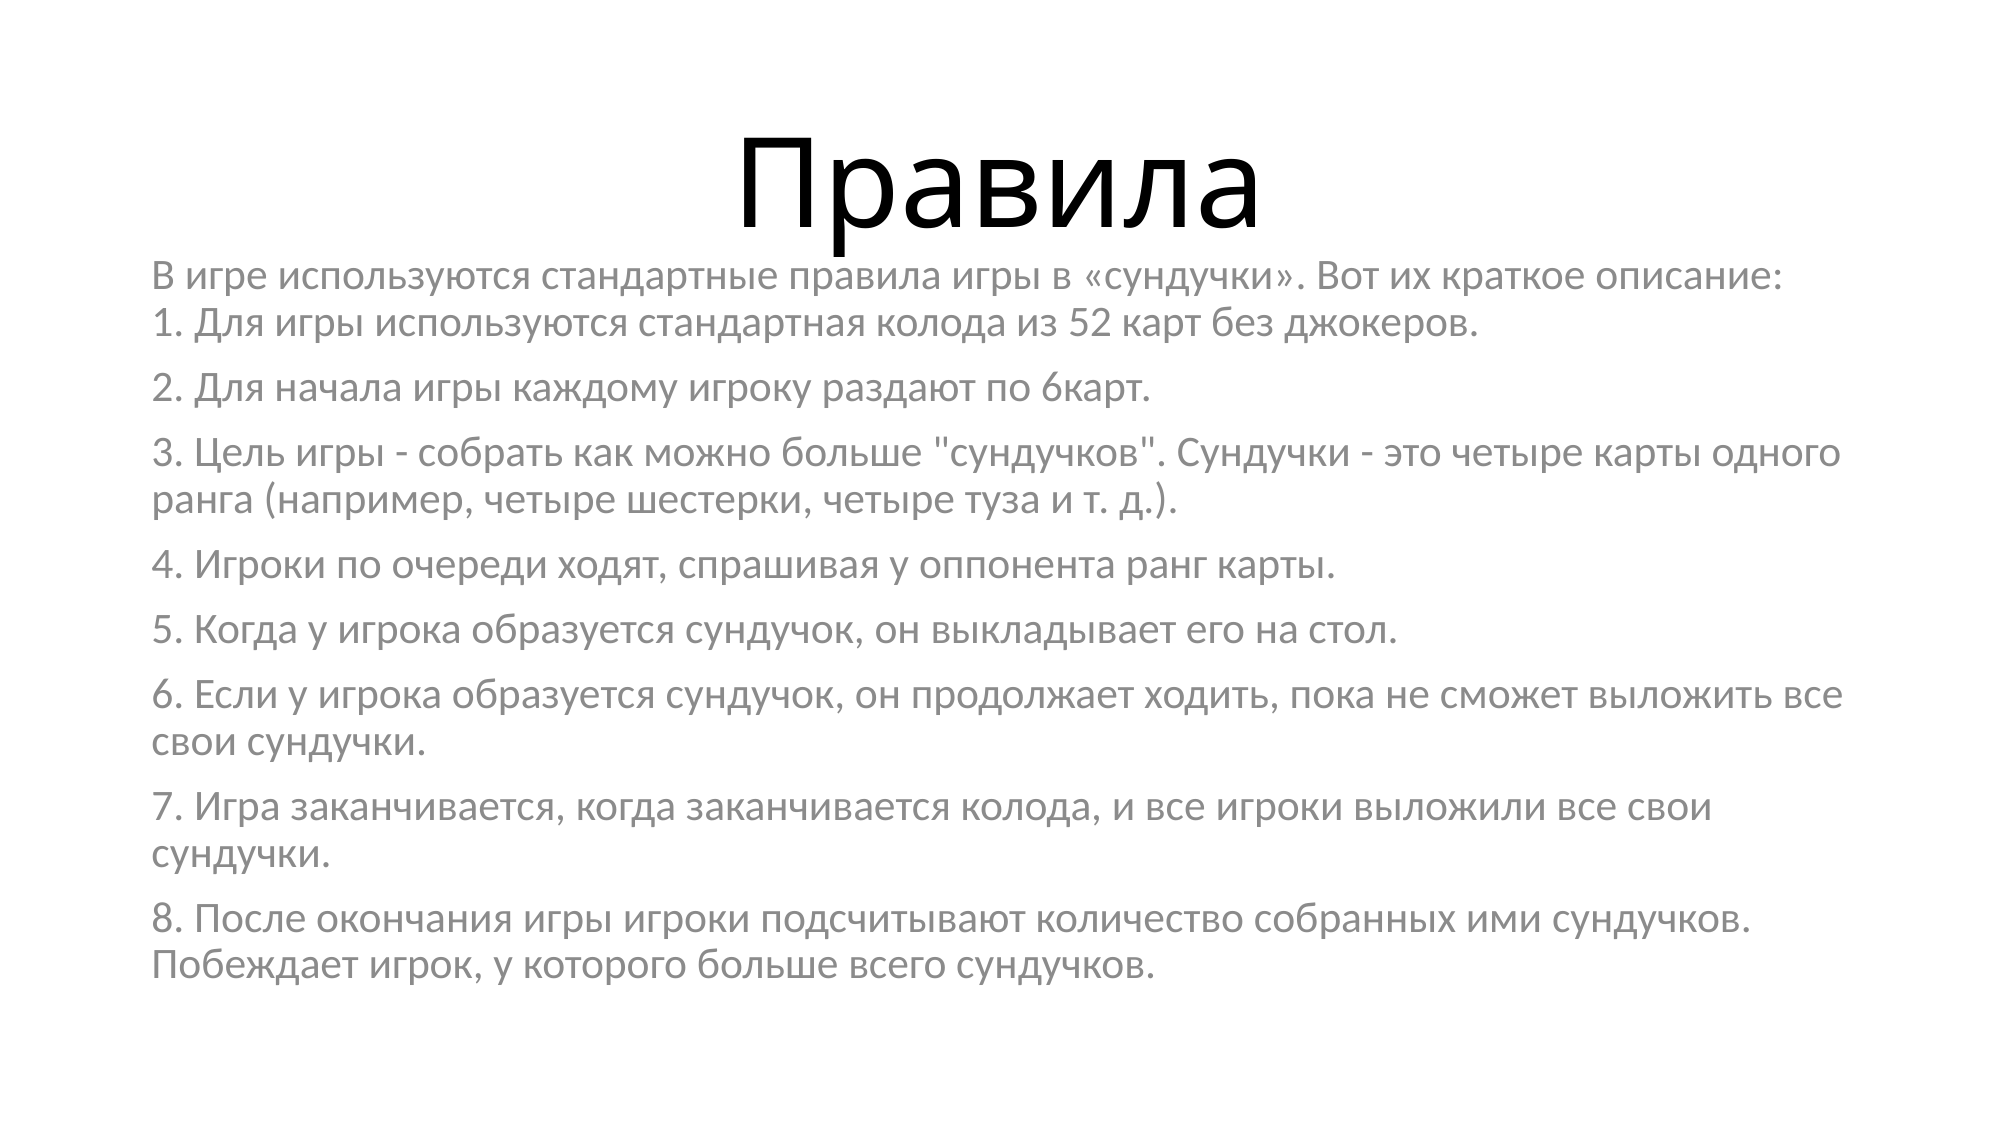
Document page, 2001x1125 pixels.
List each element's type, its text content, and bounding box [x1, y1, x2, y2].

title Правила [136, 106, 1862, 244]
list В игре используются стандартные правила игры в «сундучки». Вот их краткое описание: 1. Для игры используются стандартная колода из 52 карт без джокеров. 2. Для начала игры каждому игроку раздают по 6карт. 3. Цель игры - собрать как можно больше "сундучков". Сундучки - это четыре карты одного ранга (например, четыре шестерки, четыре туза и т. д.). 4. Игроки по очереди ходят, спрашивая у оппонента ранг карты. 5. Когда у игрока образуется сундучок, он выкладывает его на стол. 6. Если у игрока образуется сундучок, он продолжает ходить, пока не сможет выложить все свои сундучки. 7. Игра заканчивается, когда заканчивается колода, и все игроки выложили все свои сундучки. 8. После окончания игры игроки подсчитывают количество собранных ими сундучков. Побеждает игрок, у которого больше всего сундучков. [136, 244, 1862, 999]
